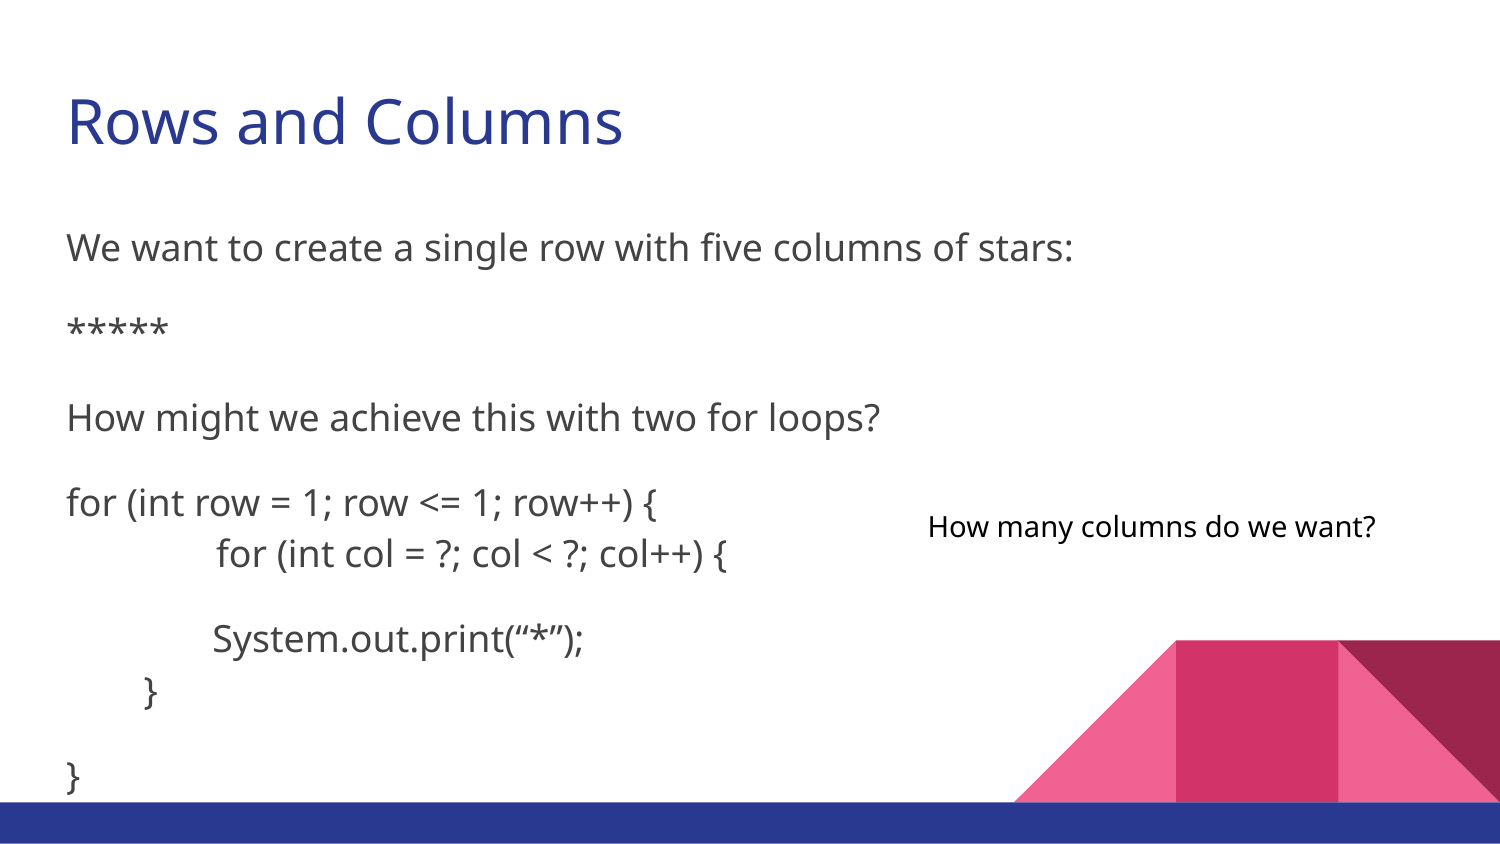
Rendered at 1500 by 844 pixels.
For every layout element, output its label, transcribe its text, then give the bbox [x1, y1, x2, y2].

list We want to create a single row with five columns of stars: ***** How might we achieve this with two for loops? for (int row = 1; row <= 1; row++) { for (int col = ?; col < ?; col++) { System.out.print(“*”); } } [51, 201, 1449, 750]
text_box How many columns do we want? [912, 492, 1411, 593]
title Rows and Columns [51, 67, 1449, 167]
